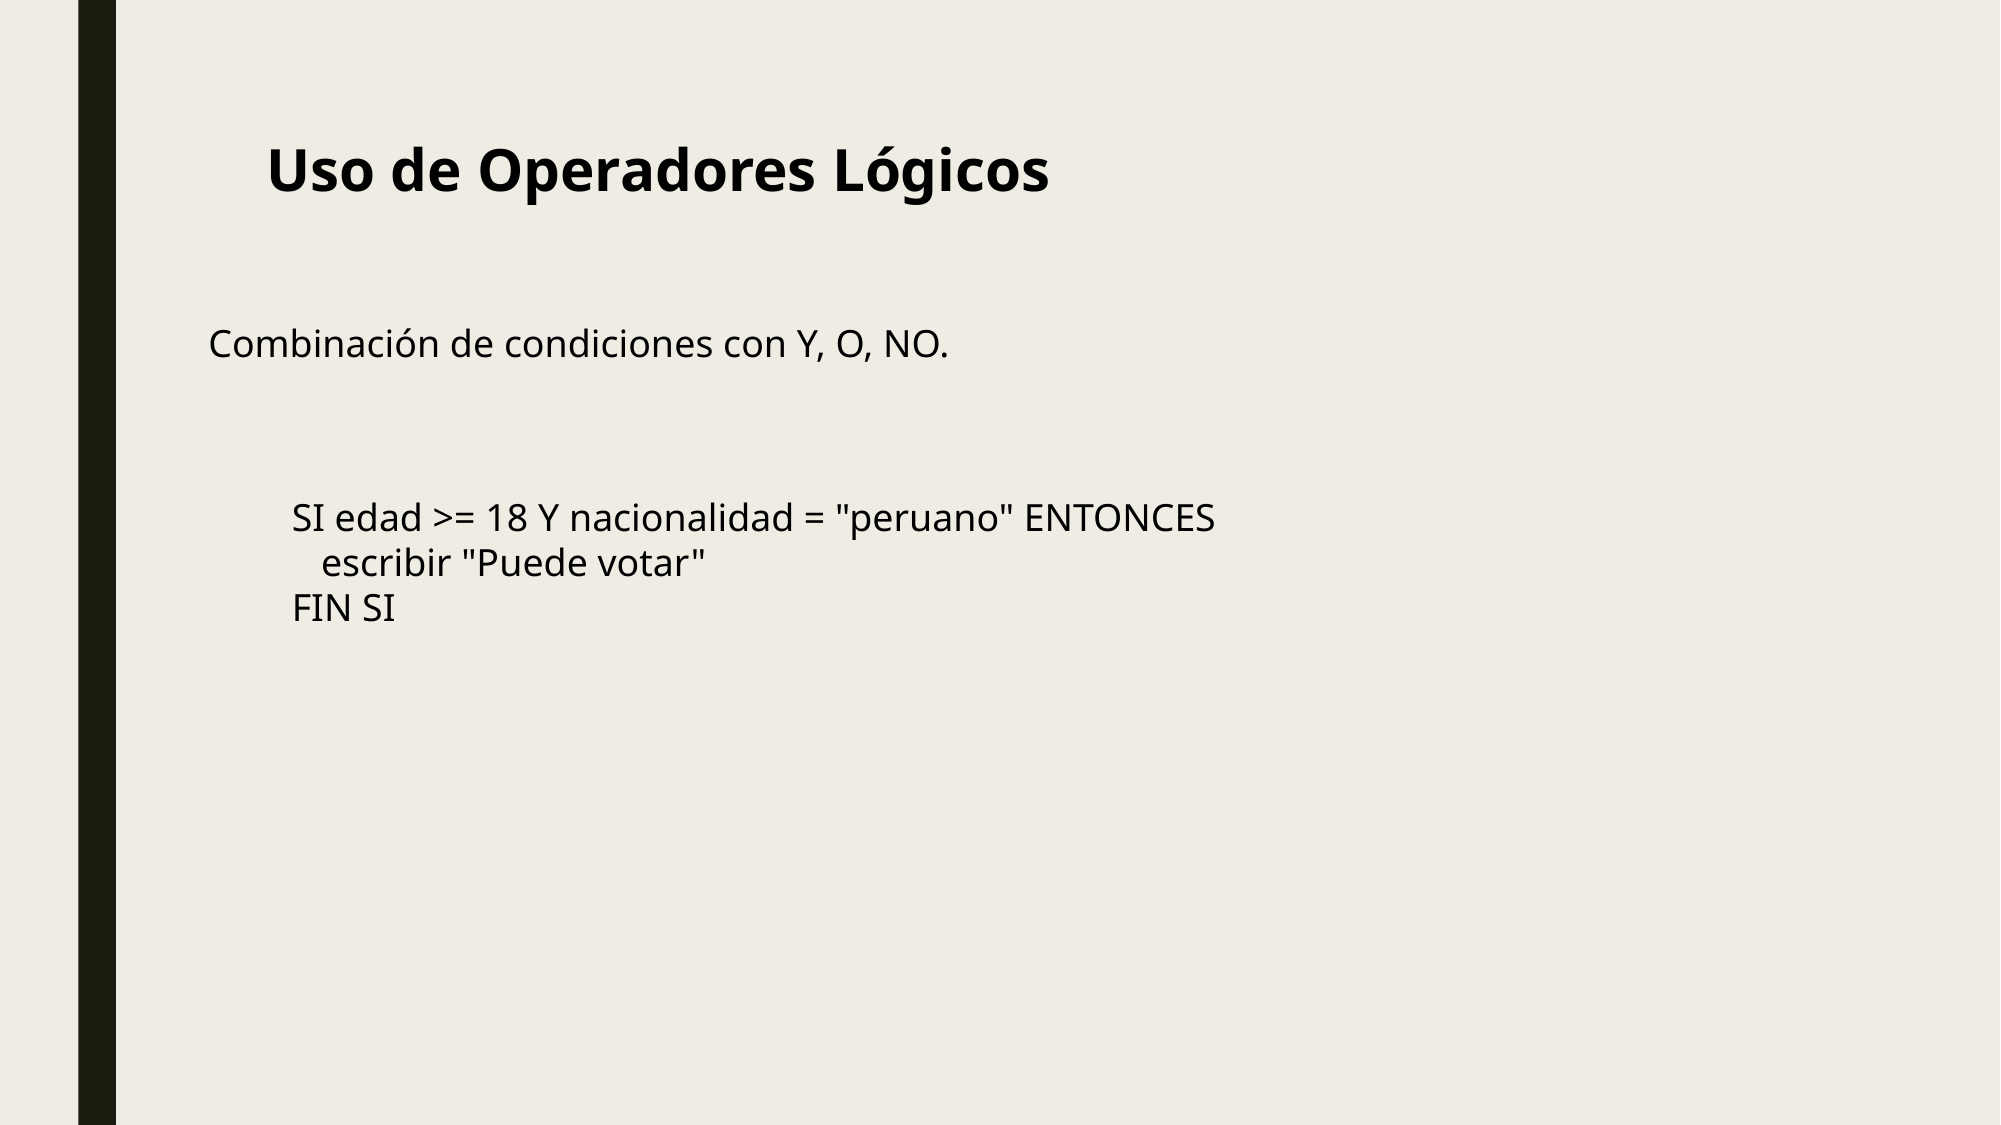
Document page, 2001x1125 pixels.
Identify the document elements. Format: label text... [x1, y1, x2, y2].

text_box SI edad >= 18 Y nacionalidad = "peruano" ENTONCES escribir "Puede votar" FIN SI [277, 486, 1277, 637]
text_box Combinación de condiciones con Y, O, NO. [193, 312, 966, 398]
text_box Uso de Operadores Lógicos [251, 115, 1344, 211]
